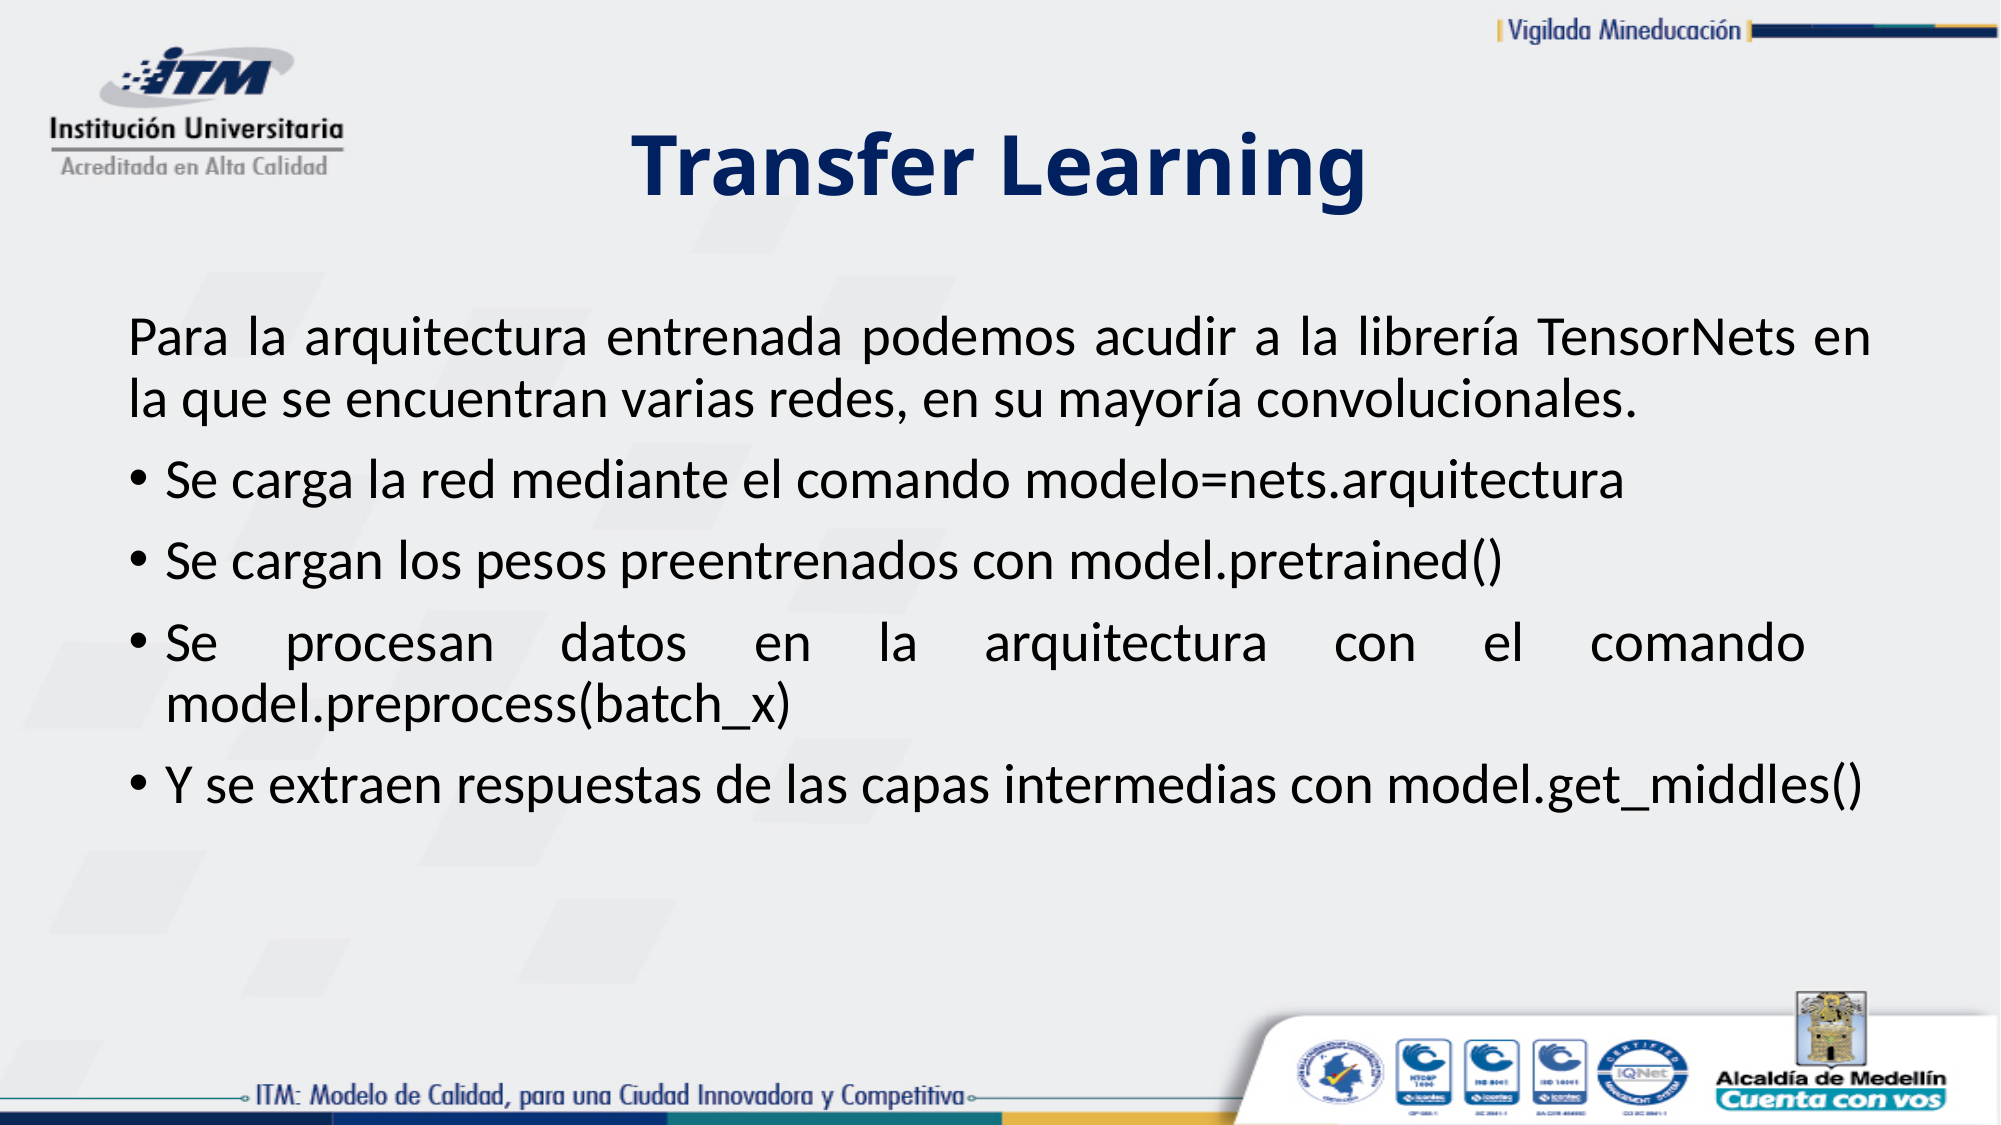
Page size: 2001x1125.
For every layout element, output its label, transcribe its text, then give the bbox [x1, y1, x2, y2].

title Transfer Learning [137, 59, 1863, 278]
list Para la arquitectura entrenada podemos acudir a la librería TensorNets en la que se encuentran varias redes, en su mayoría convolucionales. Se carga la red mediante el comando modelo=nets.arquitectura Se cargan los pesos preentrenados con model.pretrained() Se procesan datos en la arquitectura con el comando model.preprocess(batch_x) Y se extraen respuestas de las capas intermedias con model.get_middles() [113, 299, 1889, 1014]
picture [0, 0, 2001, 1125]
